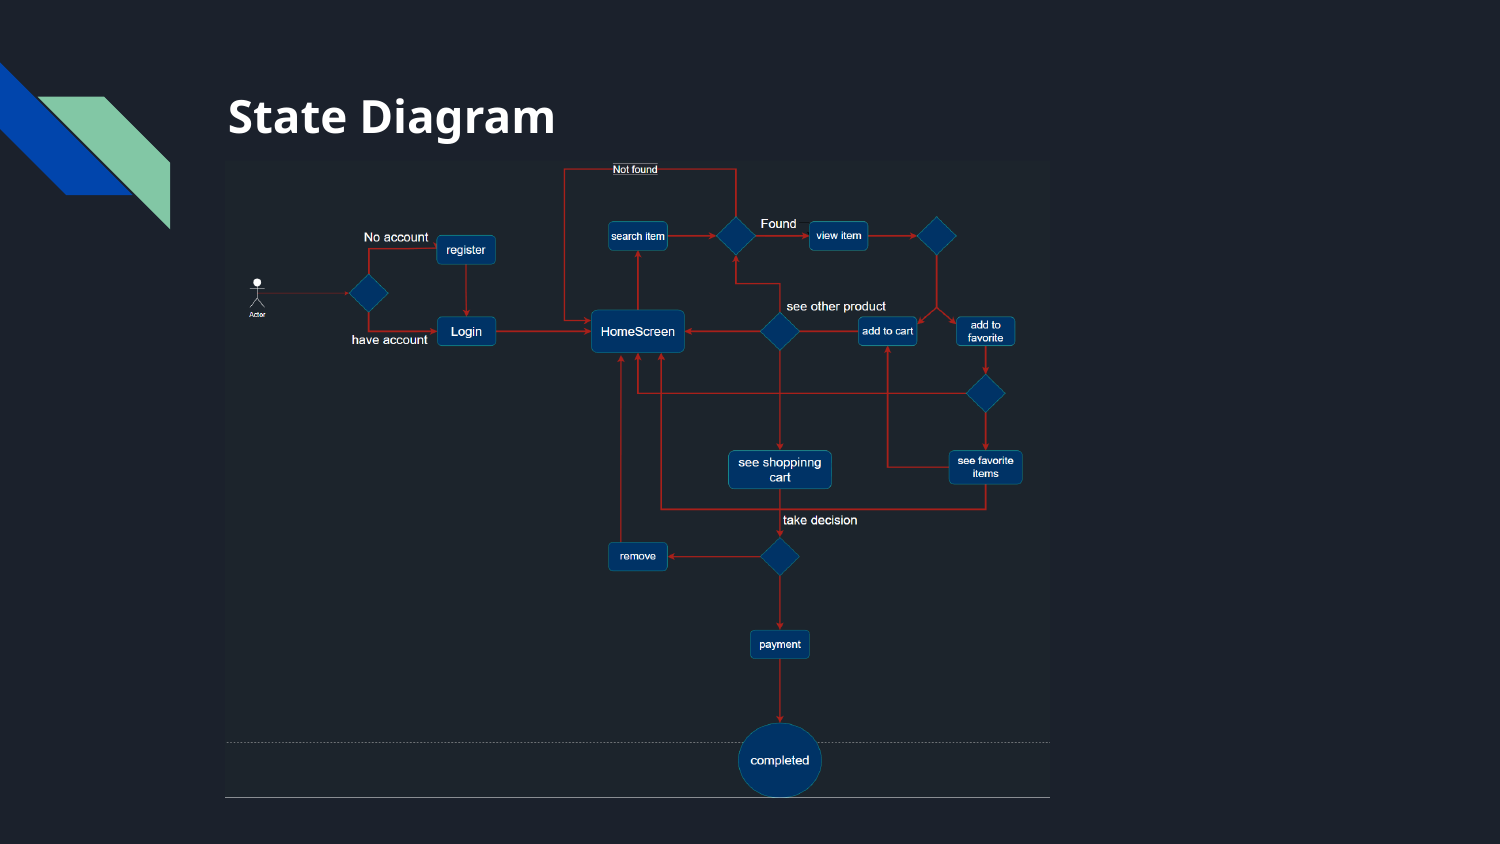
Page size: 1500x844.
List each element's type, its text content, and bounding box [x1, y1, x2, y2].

picture [224, 153, 1051, 799]
title State Diagram [212, 64, 1112, 161]
